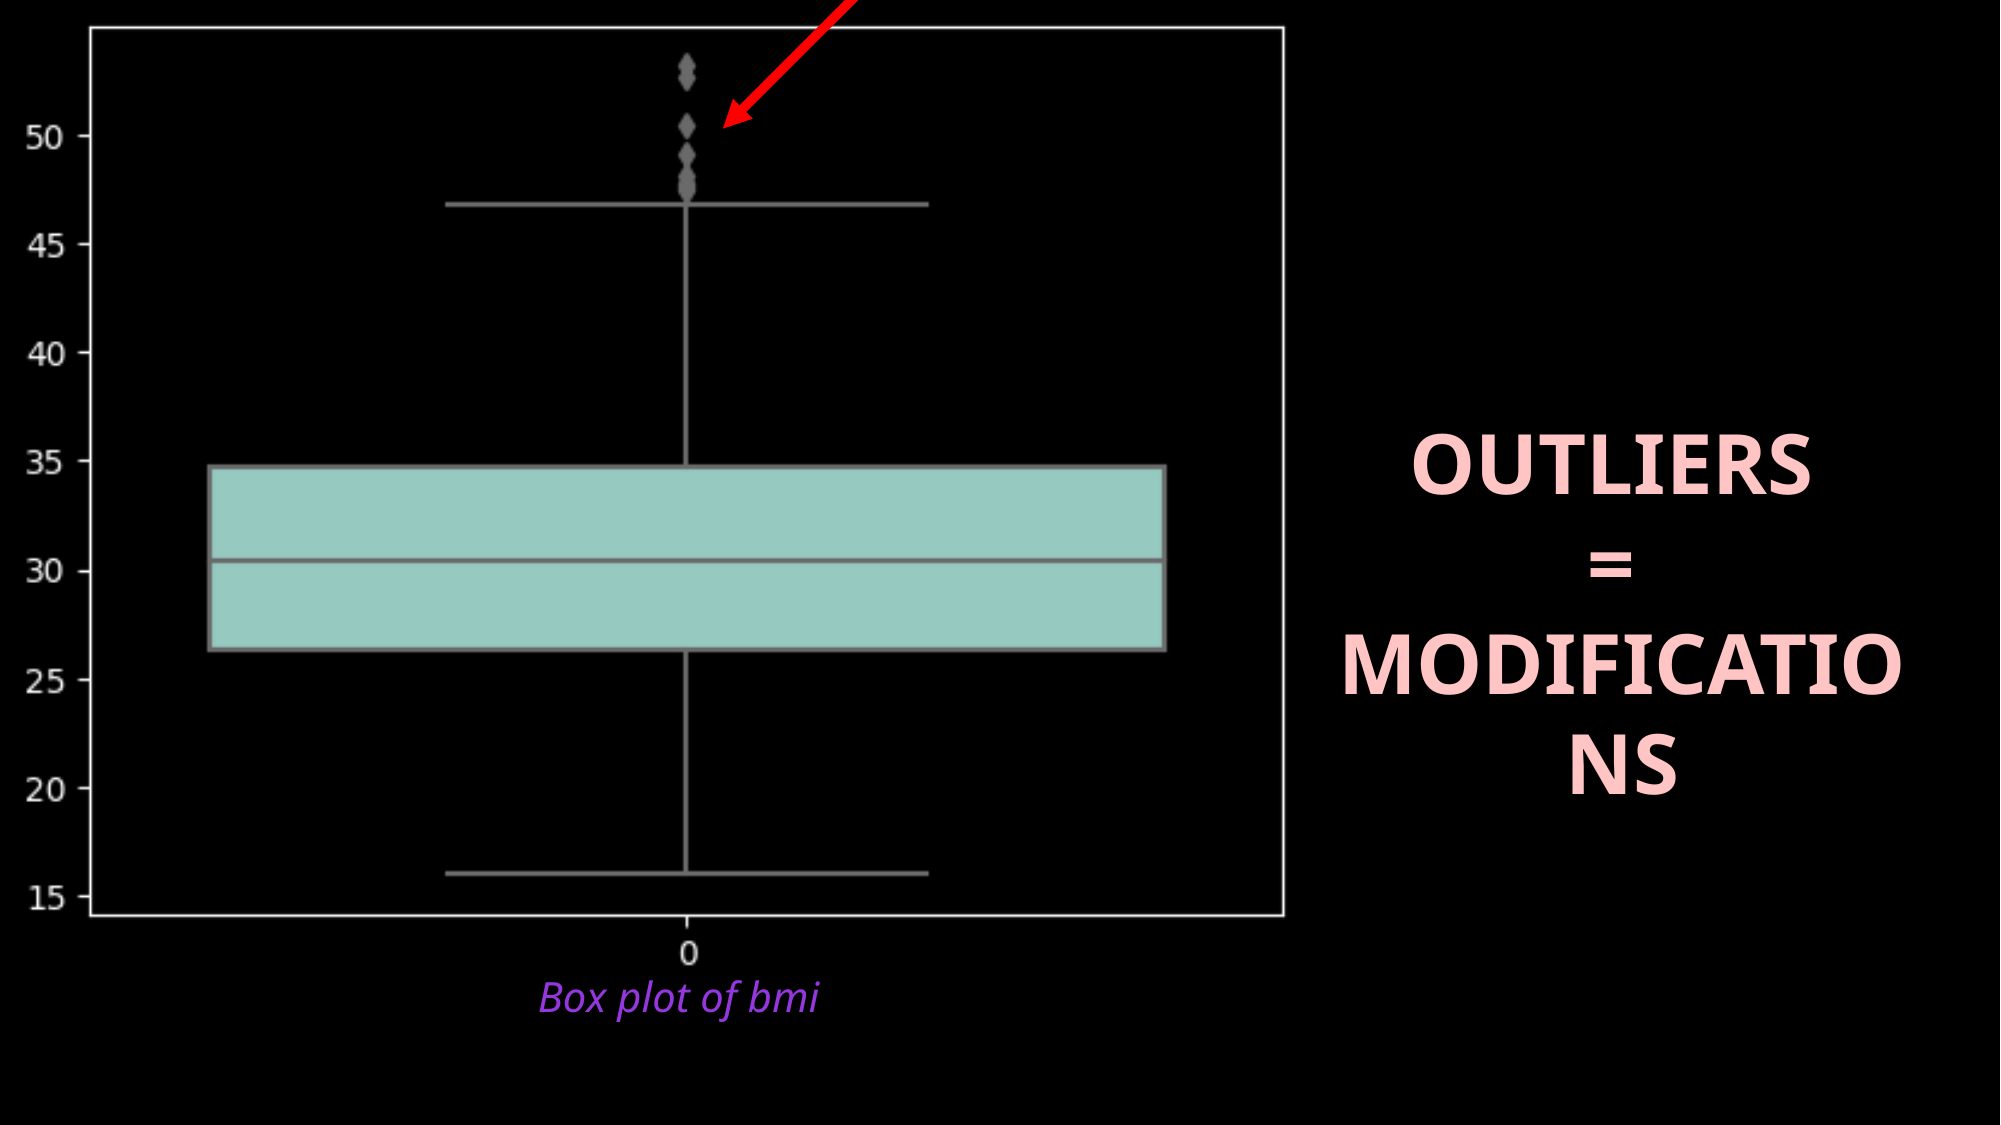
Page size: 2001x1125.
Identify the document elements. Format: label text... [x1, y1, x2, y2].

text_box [722, 0, 873, 129]
text_box OUTLIERS = MODIFICATIONS [1307, 403, 1939, 819]
picture [1, 3, 1307, 997]
text_box Box plot of bmi [522, 997, 848, 1029]
